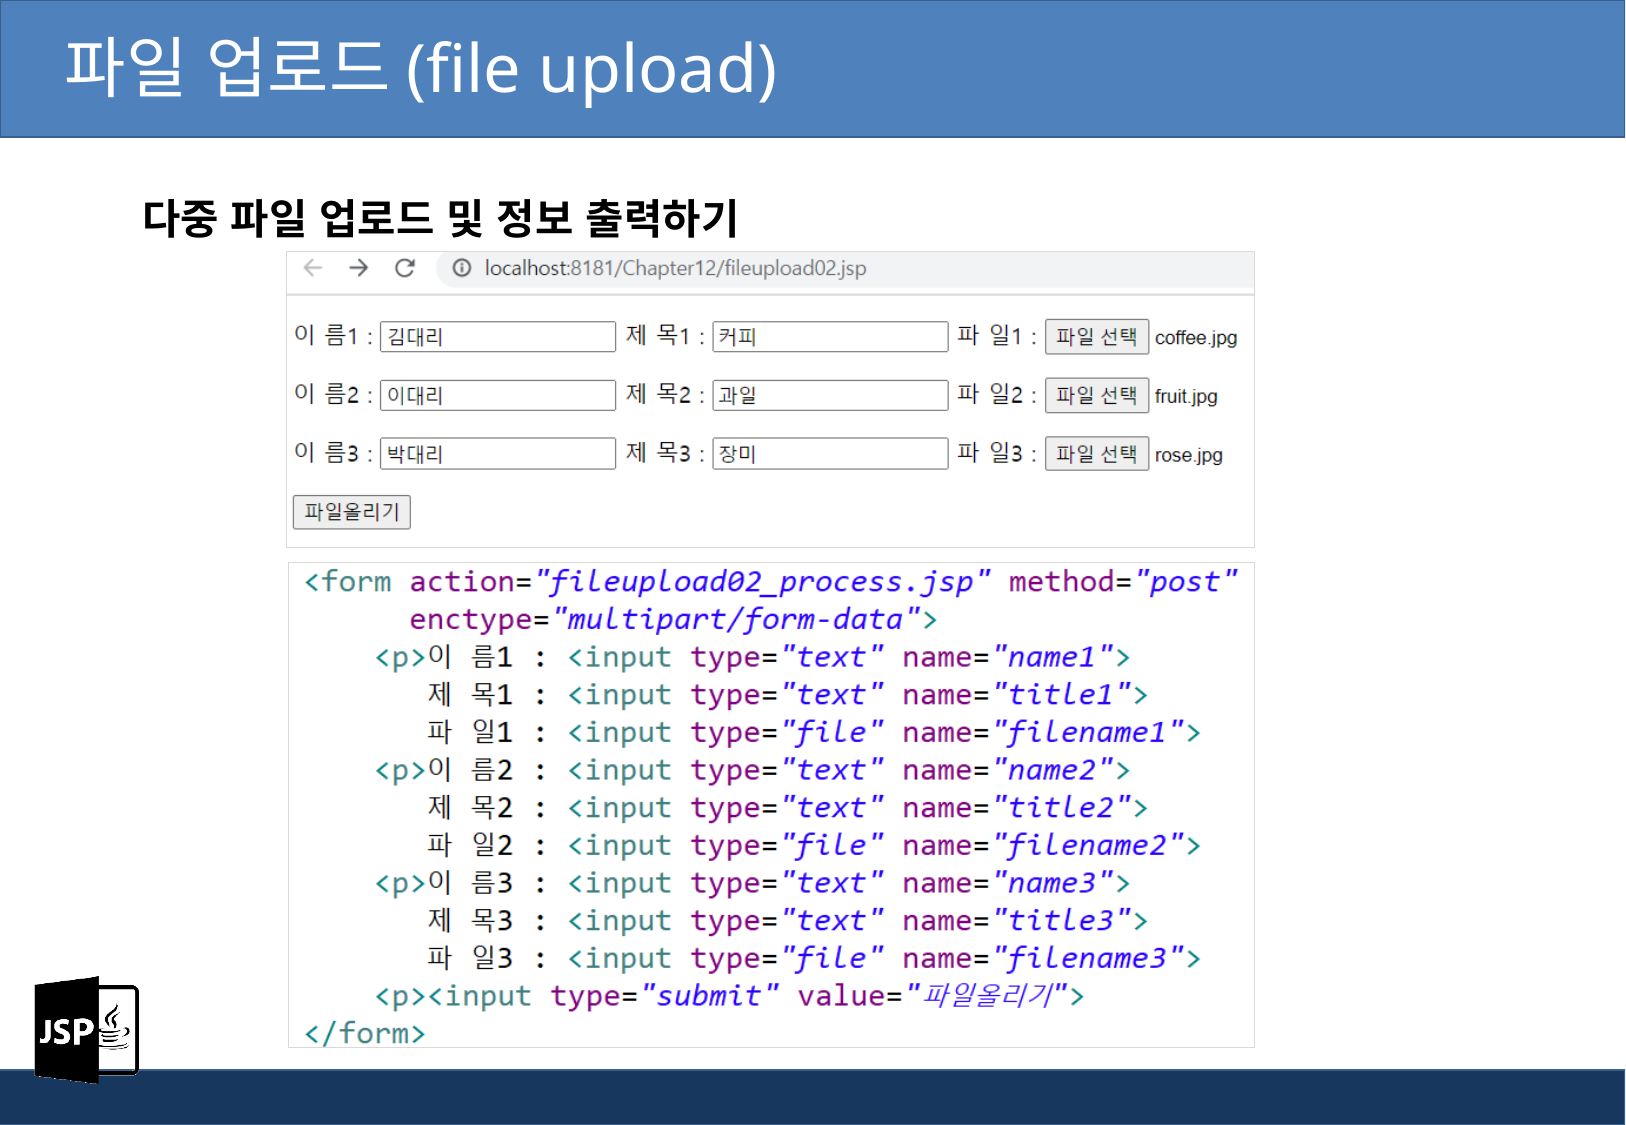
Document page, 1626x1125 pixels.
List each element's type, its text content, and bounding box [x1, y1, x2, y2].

text_box 다중 파일 업로드 및 정보 출력하기 [127, 160, 1522, 251]
text_box 파일 업로드(file upload) [0, 0, 1312, 136]
picture [288, 562, 1255, 1049]
picture [32, 976, 141, 1084]
picture [285, 251, 1255, 548]
